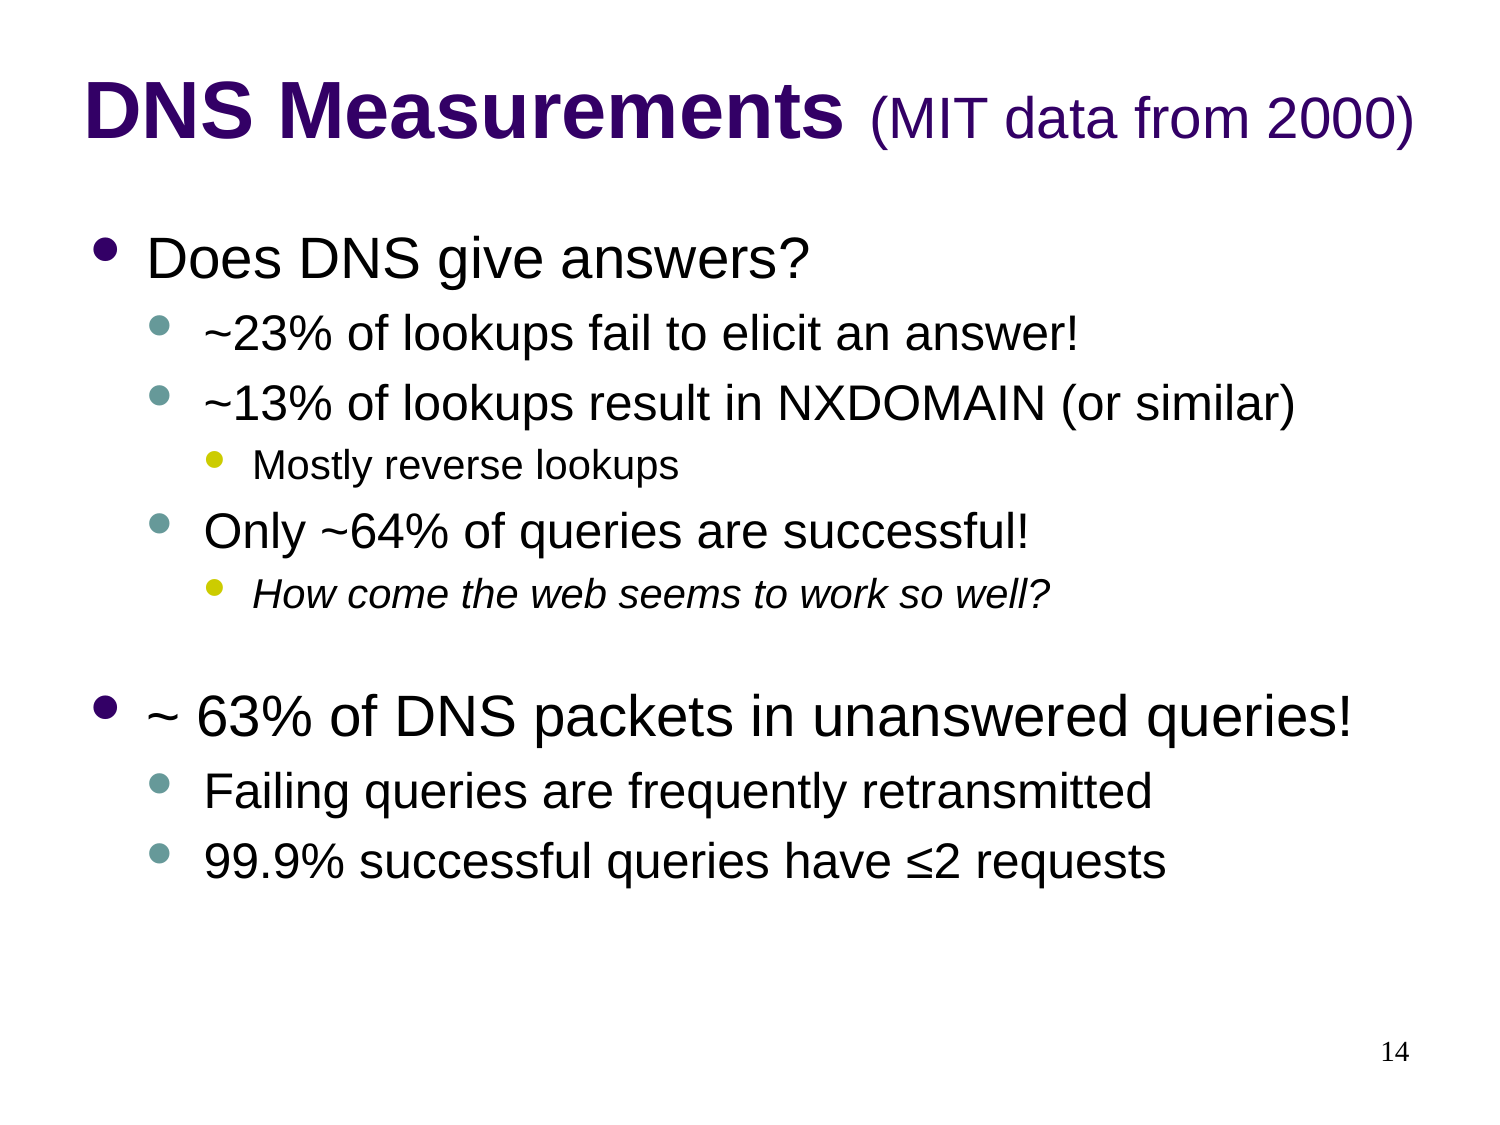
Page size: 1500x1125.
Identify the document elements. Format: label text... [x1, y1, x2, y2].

slide_number 14 [1074, 1024, 1426, 1101]
list Does DNS give answers? ~23% of lookups fail to elicit an answer! ~13% of lookups result in NXDOMAIN (or similar) Mostly reverse lookups Only ~64% of queries are successful! How come the web seems to work so well? ~ 63% of DNS packets in unanswered queries! Failing queries are frequently retransmitted 99.9% successful queries have ≤2 requests [75, 212, 1475, 1006]
title DNS Measurements (MIT data from 2000) [0, 20, 1500, 163]
